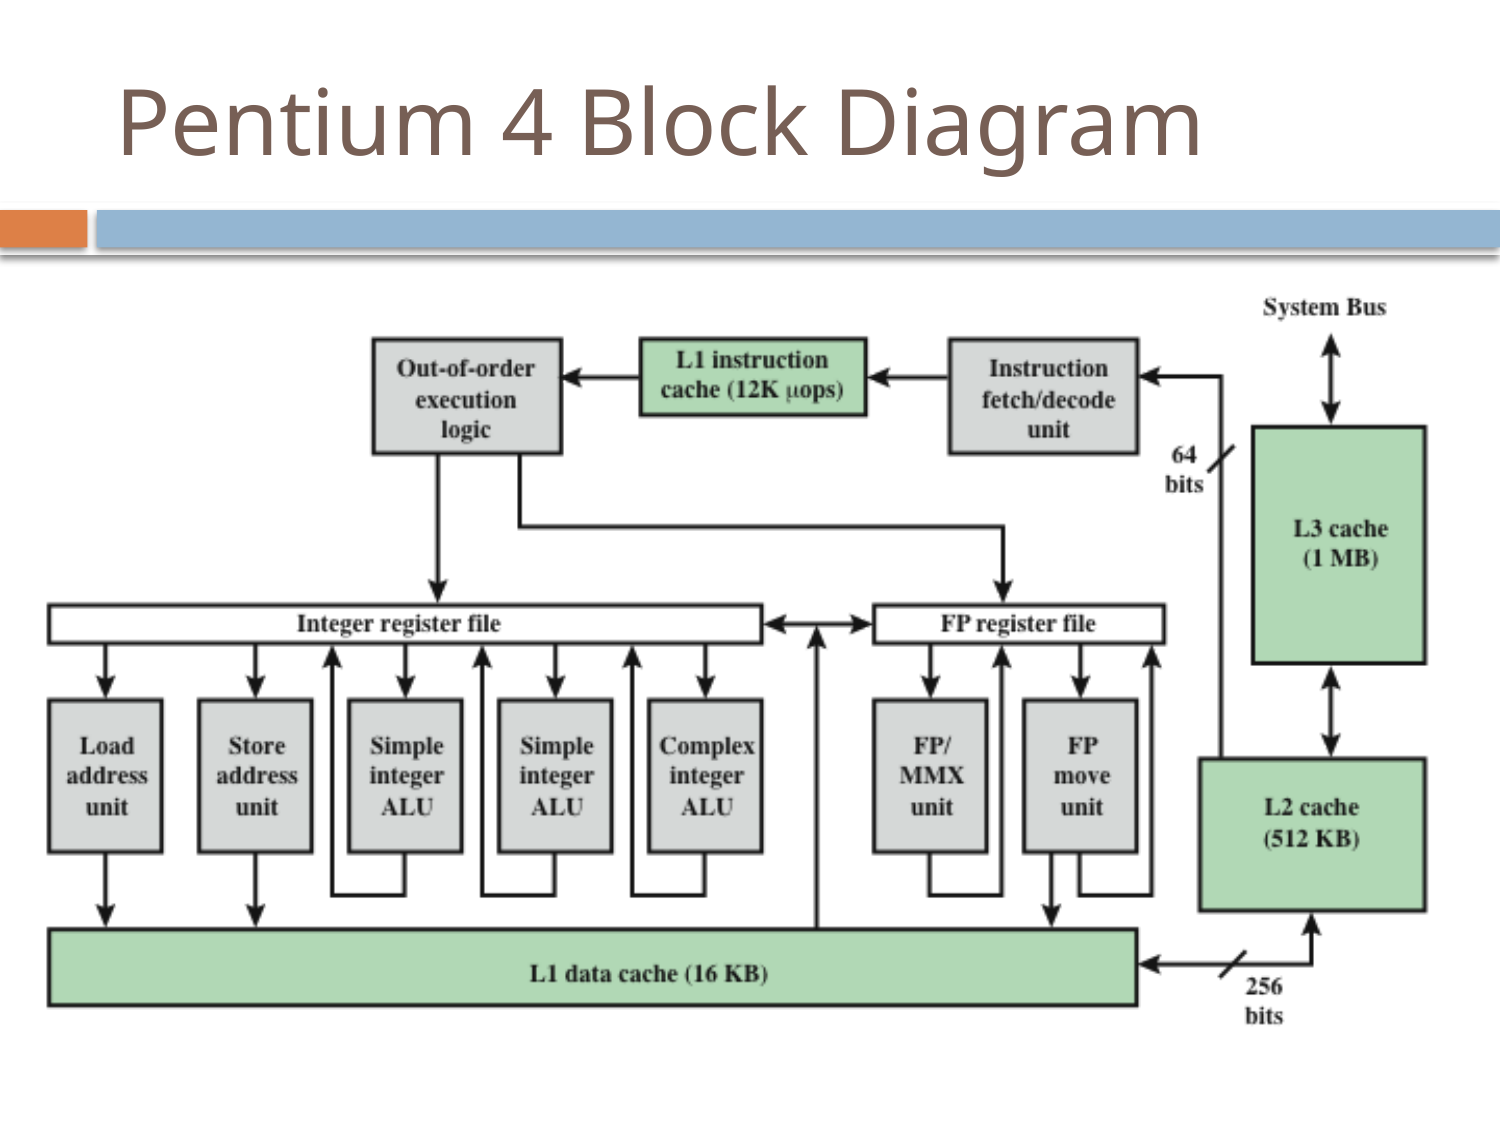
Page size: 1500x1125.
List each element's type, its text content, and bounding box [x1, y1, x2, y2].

title Pentium 4 Block Diagram [100, 37, 1438, 200]
picture [33, 290, 1448, 1036]
